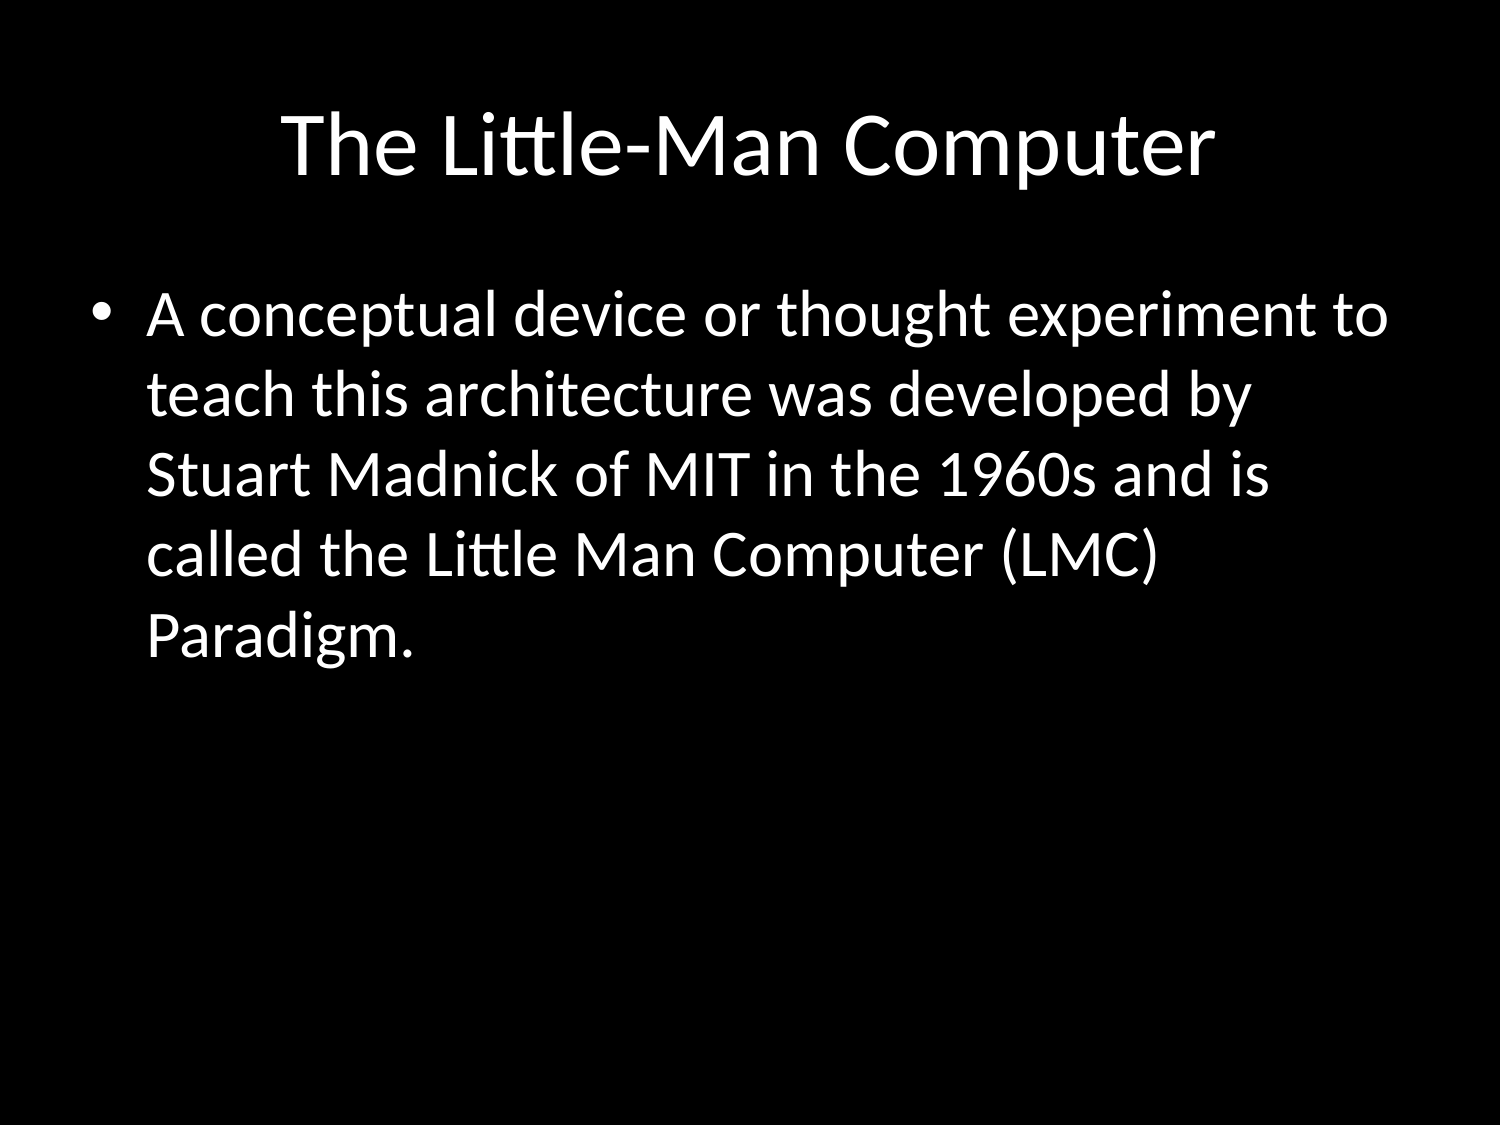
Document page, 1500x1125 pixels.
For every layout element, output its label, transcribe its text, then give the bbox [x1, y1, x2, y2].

list A conceptual device or thought experiment to teach this architecture was developed by Stuart Madnick of MIT in the 1960s and is called the Little Man Computer (LMC) Paradigm. [75, 262, 1425, 1005]
title The Little-Man Computer [75, 45, 1425, 233]
